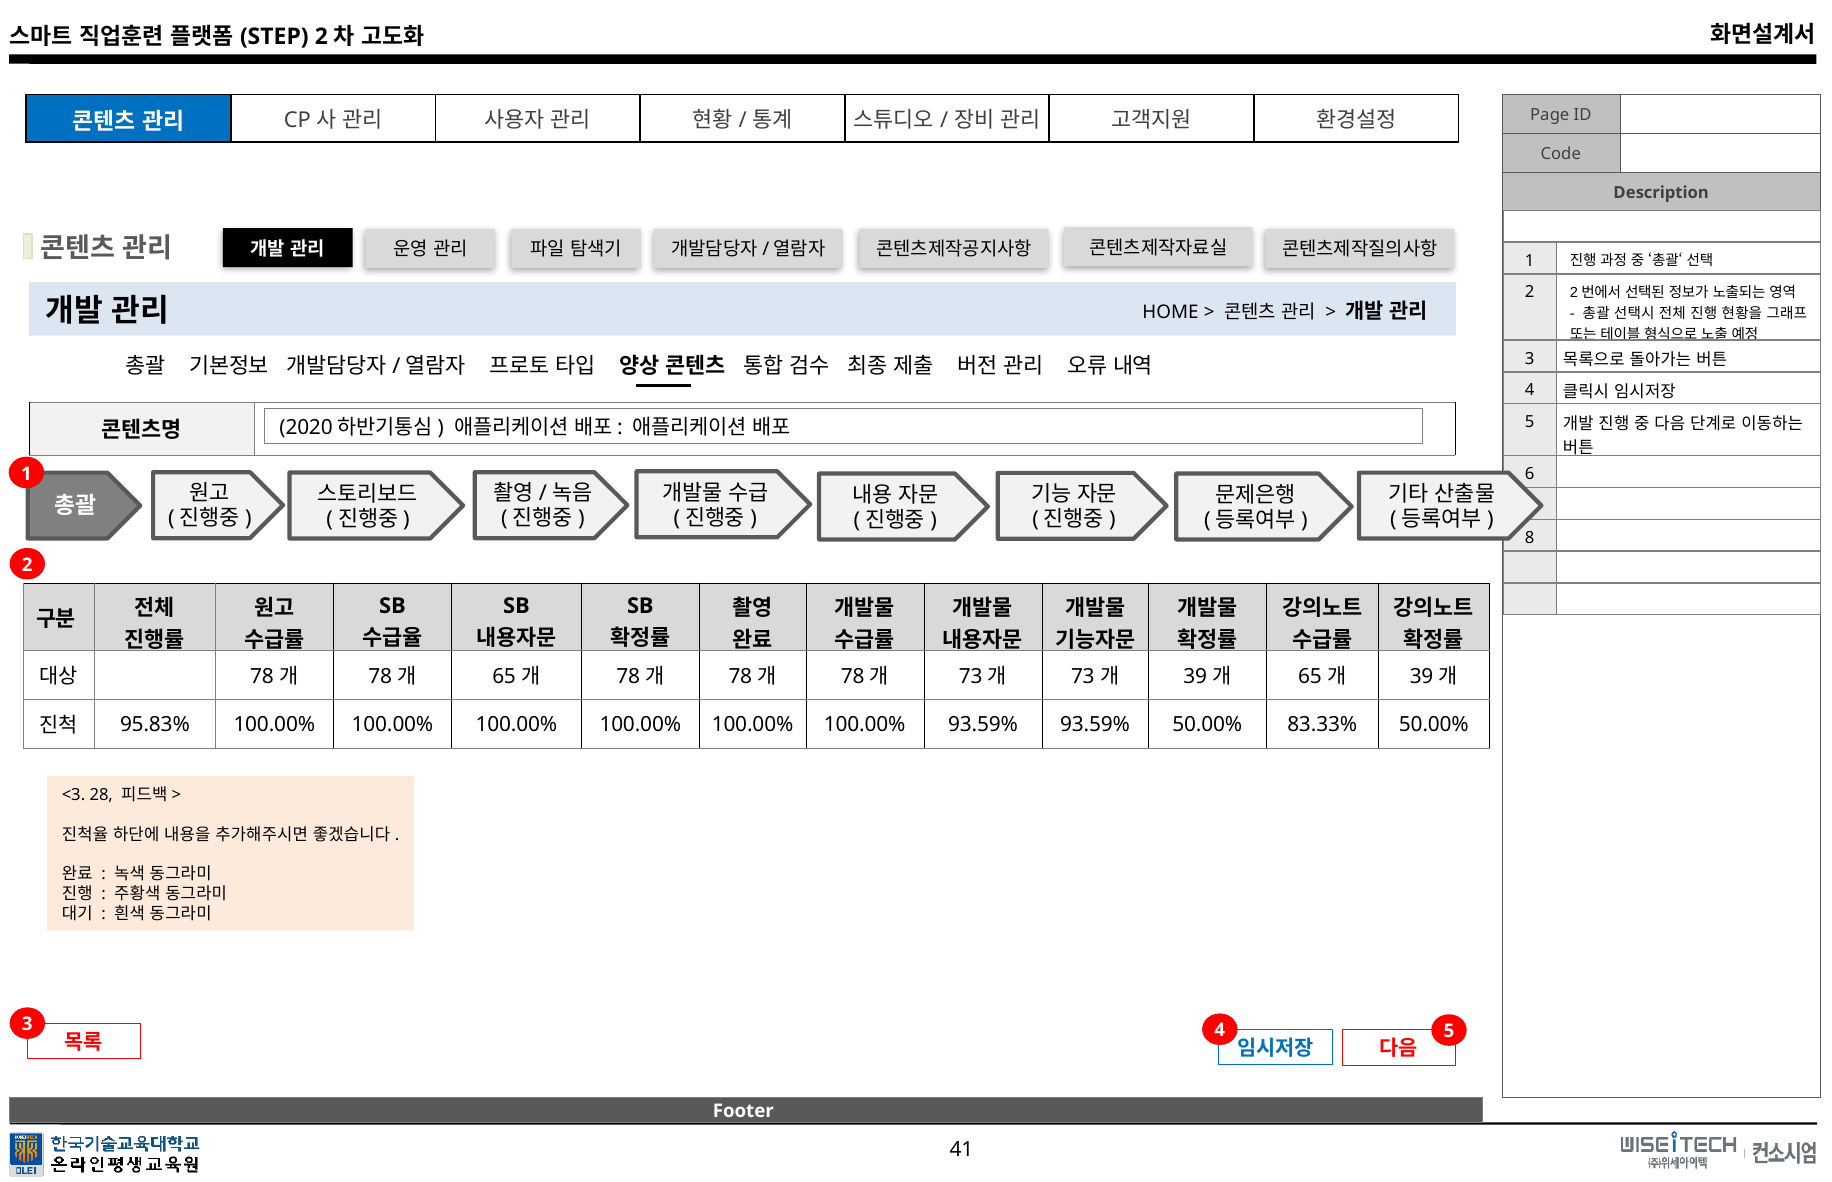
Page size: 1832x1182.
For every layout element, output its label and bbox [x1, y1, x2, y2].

text_box [1203, 1014, 1335, 1067]
text_box [365, 228, 496, 268]
text_box [11, 549, 44, 578]
text_box [47, 775, 415, 931]
table_cell [925, 700, 1042, 748]
text_box [151, 470, 286, 541]
table_header [1149, 584, 1266, 650]
table_header [807, 584, 924, 650]
table_cell [334, 651, 451, 699]
table_cell [925, 651, 1042, 699]
table_cell [582, 651, 699, 699]
table_cell [1149, 651, 1266, 699]
text_box [11, 1008, 142, 1061]
text_box [21, 222, 353, 272]
text_box [816, 471, 991, 542]
table_cell [1557, 520, 1820, 550]
table_cell [1267, 651, 1378, 699]
table_cell [1504, 373, 1556, 403]
table_cell [1504, 243, 1556, 273]
picture [0, 1126, 214, 1180]
table_header [1379, 584, 1489, 650]
table_header [255, 403, 1455, 455]
table_cell [95, 651, 215, 699]
table_header [30, 403, 254, 455]
table_cell [95, 700, 215, 748]
text_box [1356, 470, 1544, 541]
text_box [511, 228, 642, 268]
text_box [287, 470, 466, 541]
text_box [10, 458, 143, 541]
table_cell [1528, 488, 1556, 519]
table_cell [1557, 243, 1820, 273]
table_cell [1267, 700, 1378, 748]
table_header [24, 584, 94, 650]
table_cell [24, 700, 94, 748]
text_box [653, 228, 843, 268]
table_cell [1379, 651, 1489, 699]
table_cell [1557, 552, 1820, 582]
table_cell [452, 651, 581, 699]
table_cell [1557, 488, 1820, 519]
table_cell [1379, 700, 1489, 748]
table_cell [1504, 456, 1556, 487]
table_cell [1043, 651, 1148, 699]
table_cell [1504, 552, 1556, 582]
text_box [1340, 1015, 1466, 1067]
table_cell [216, 651, 333, 699]
text_box [263, 406, 1424, 446]
table_cell [807, 651, 924, 699]
table_cell [700, 700, 806, 748]
table_header [1504, 211, 1820, 241]
table_cell [1557, 404, 1820, 455]
text_box [995, 470, 1169, 541]
table_cell [1504, 341, 1556, 371]
text_box [1063, 227, 1253, 267]
text_box [29, 282, 1456, 336]
table_cell [1149, 700, 1266, 748]
table_cell [807, 700, 924, 748]
table_header [925, 584, 1042, 650]
table_cell [334, 700, 451, 748]
text_box [7, 1095, 1484, 1124]
table_header [700, 584, 806, 650]
table_cell [1557, 275, 1820, 339]
table_cell [1557, 341, 1820, 371]
table_header [1043, 584, 1148, 650]
table_cell [1557, 456, 1820, 487]
table_cell [1504, 520, 1556, 550]
text_box [1265, 228, 1455, 268]
table_cell [1504, 584, 1556, 614]
picture [1612, 1125, 1821, 1178]
table_cell [1557, 584, 1820, 614]
table_header [452, 584, 581, 650]
text_box [859, 228, 1049, 268]
text_box [472, 470, 630, 541]
table_cell [24, 651, 94, 699]
table_cell [1557, 373, 1820, 403]
table_cell [452, 700, 581, 748]
table_cell [700, 651, 806, 699]
table_cell [1043, 700, 1148, 748]
text_box [125, 351, 1154, 378]
table_header [216, 584, 333, 650]
table_cell [1504, 404, 1556, 455]
table_cell [216, 700, 333, 748]
text_box [634, 469, 813, 540]
table_header [1267, 584, 1378, 650]
table_cell [582, 700, 699, 748]
table_header [95, 584, 215, 650]
table_header [334, 584, 451, 650]
table_cell [1504, 275, 1556, 339]
text_box [1174, 471, 1354, 542]
table_header [582, 584, 699, 650]
